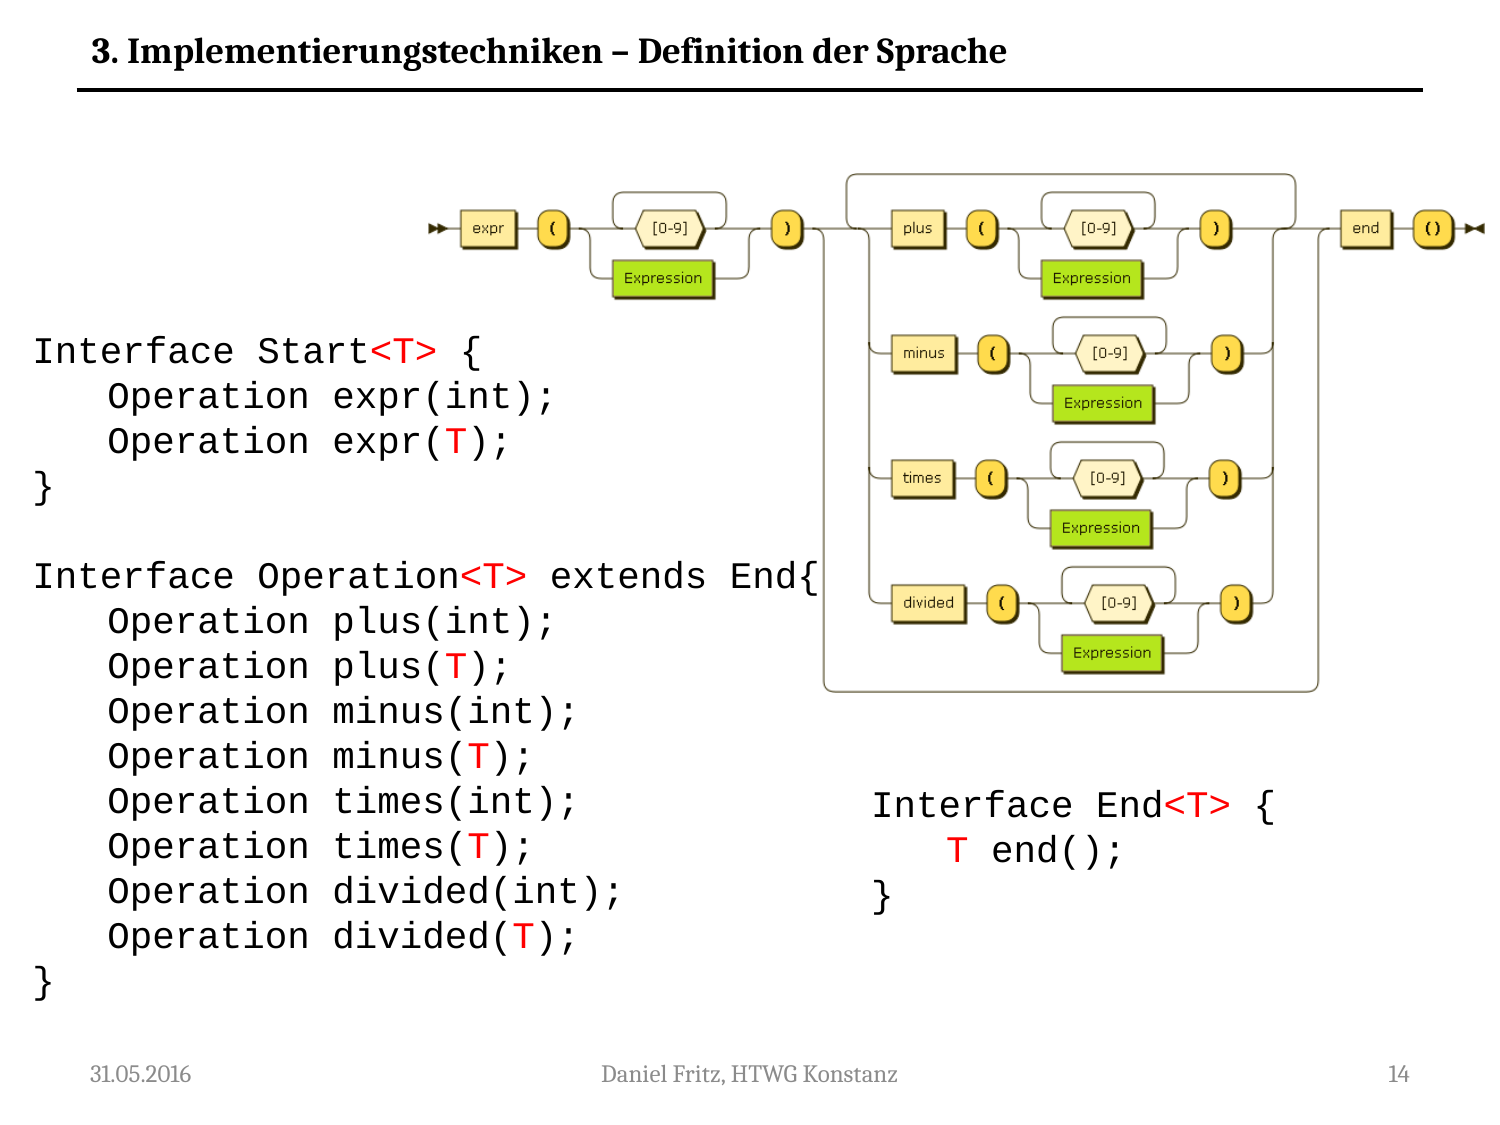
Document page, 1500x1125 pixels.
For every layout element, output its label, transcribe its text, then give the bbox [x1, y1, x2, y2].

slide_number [75, 1042, 425, 1103]
slide_number 14 [1074, 1042, 1425, 1103]
text_box Interface Start<T> { Operation expr(int); Operation expr(T); } Interface Operation<T> extends End{ Operation plus(int); Operation plus(T); Operation minus(int); Operation minus(T); Operation times(int); Operation times(T); Operation divided(int); Operation divided(T); } [17, 318, 869, 1009]
footer Daniel Fritz, HTWG Konstanz [512, 1042, 988, 1103]
text_box Interface End<T> { T end(); } [869, 727, 1459, 923]
picture [427, 173, 1485, 693]
list 3. Implementierungstechniken – Definition der Sprache [76, 19, 1424, 79]
